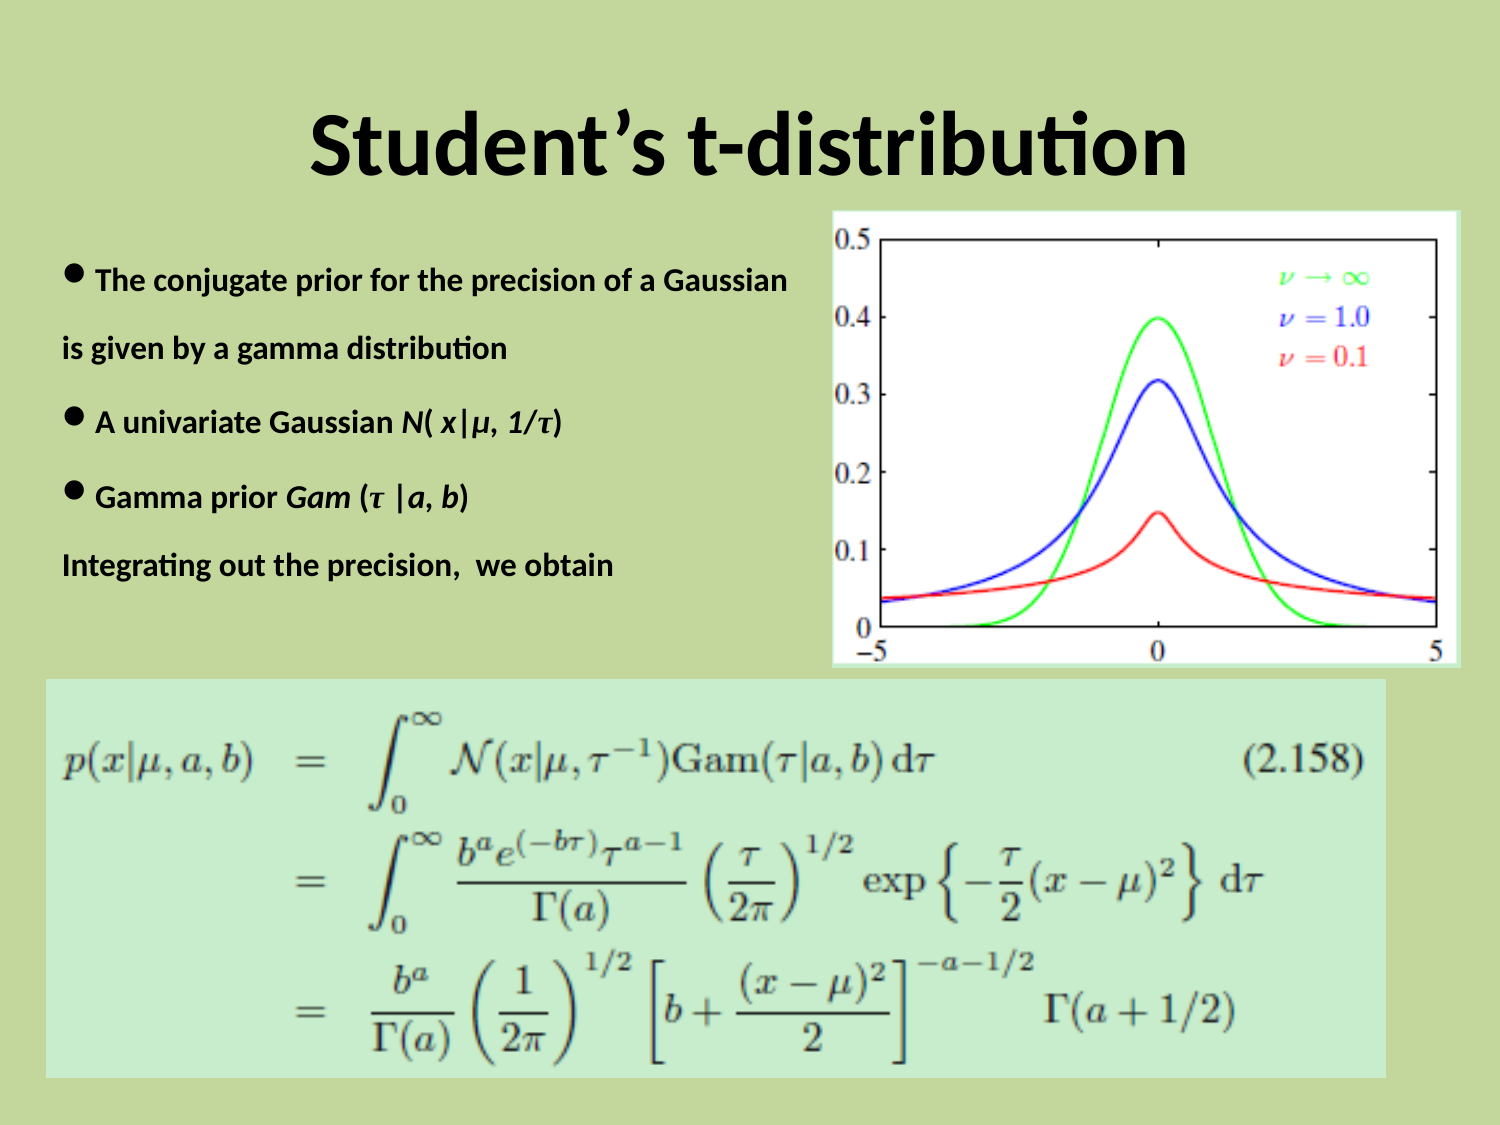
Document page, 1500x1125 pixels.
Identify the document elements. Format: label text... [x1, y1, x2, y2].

picture [46, 679, 1386, 1079]
list The conjugate prior for the precision of a Gaussian is given by a gamma distribution A univariate Gaussian N( x|μ, 1/τ) Gamma prior Gam (τ |a, b) Integrating out the precision, we obtain [46, 222, 809, 633]
title Student’s t-distribution [75, 45, 1425, 233]
picture [831, 210, 1461, 669]
